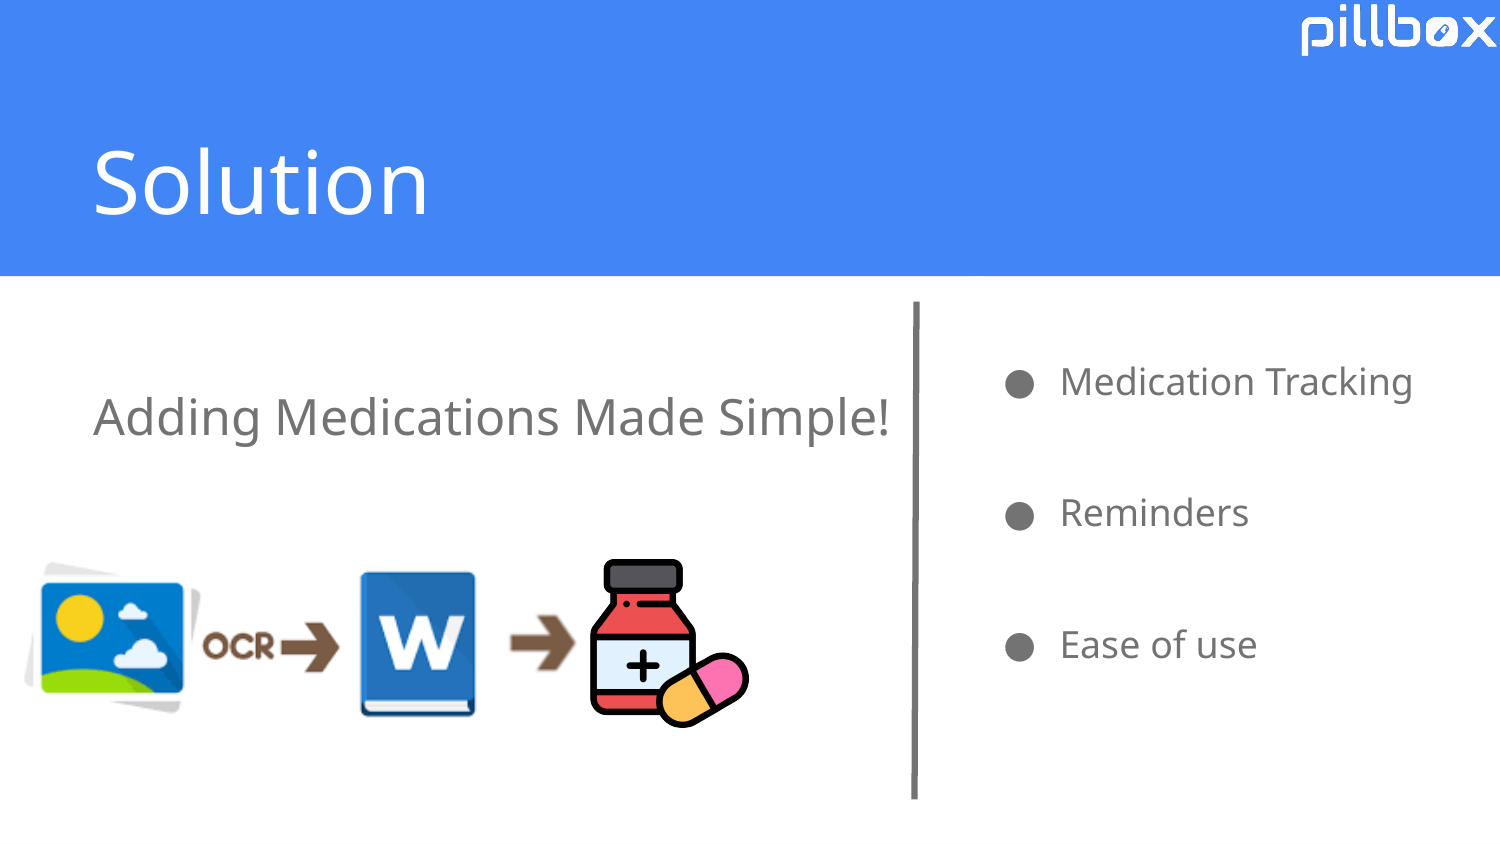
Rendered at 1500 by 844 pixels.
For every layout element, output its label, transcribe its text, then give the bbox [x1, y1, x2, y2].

picture [1297, 0, 1500, 58]
list Medication Tracking Reminders Ease of use [969, 276, 1500, 844]
picture [11, 500, 754, 806]
list Adding Medications Made Simple! [0, 276, 969, 844]
title Solution [77, 121, 1427, 248]
